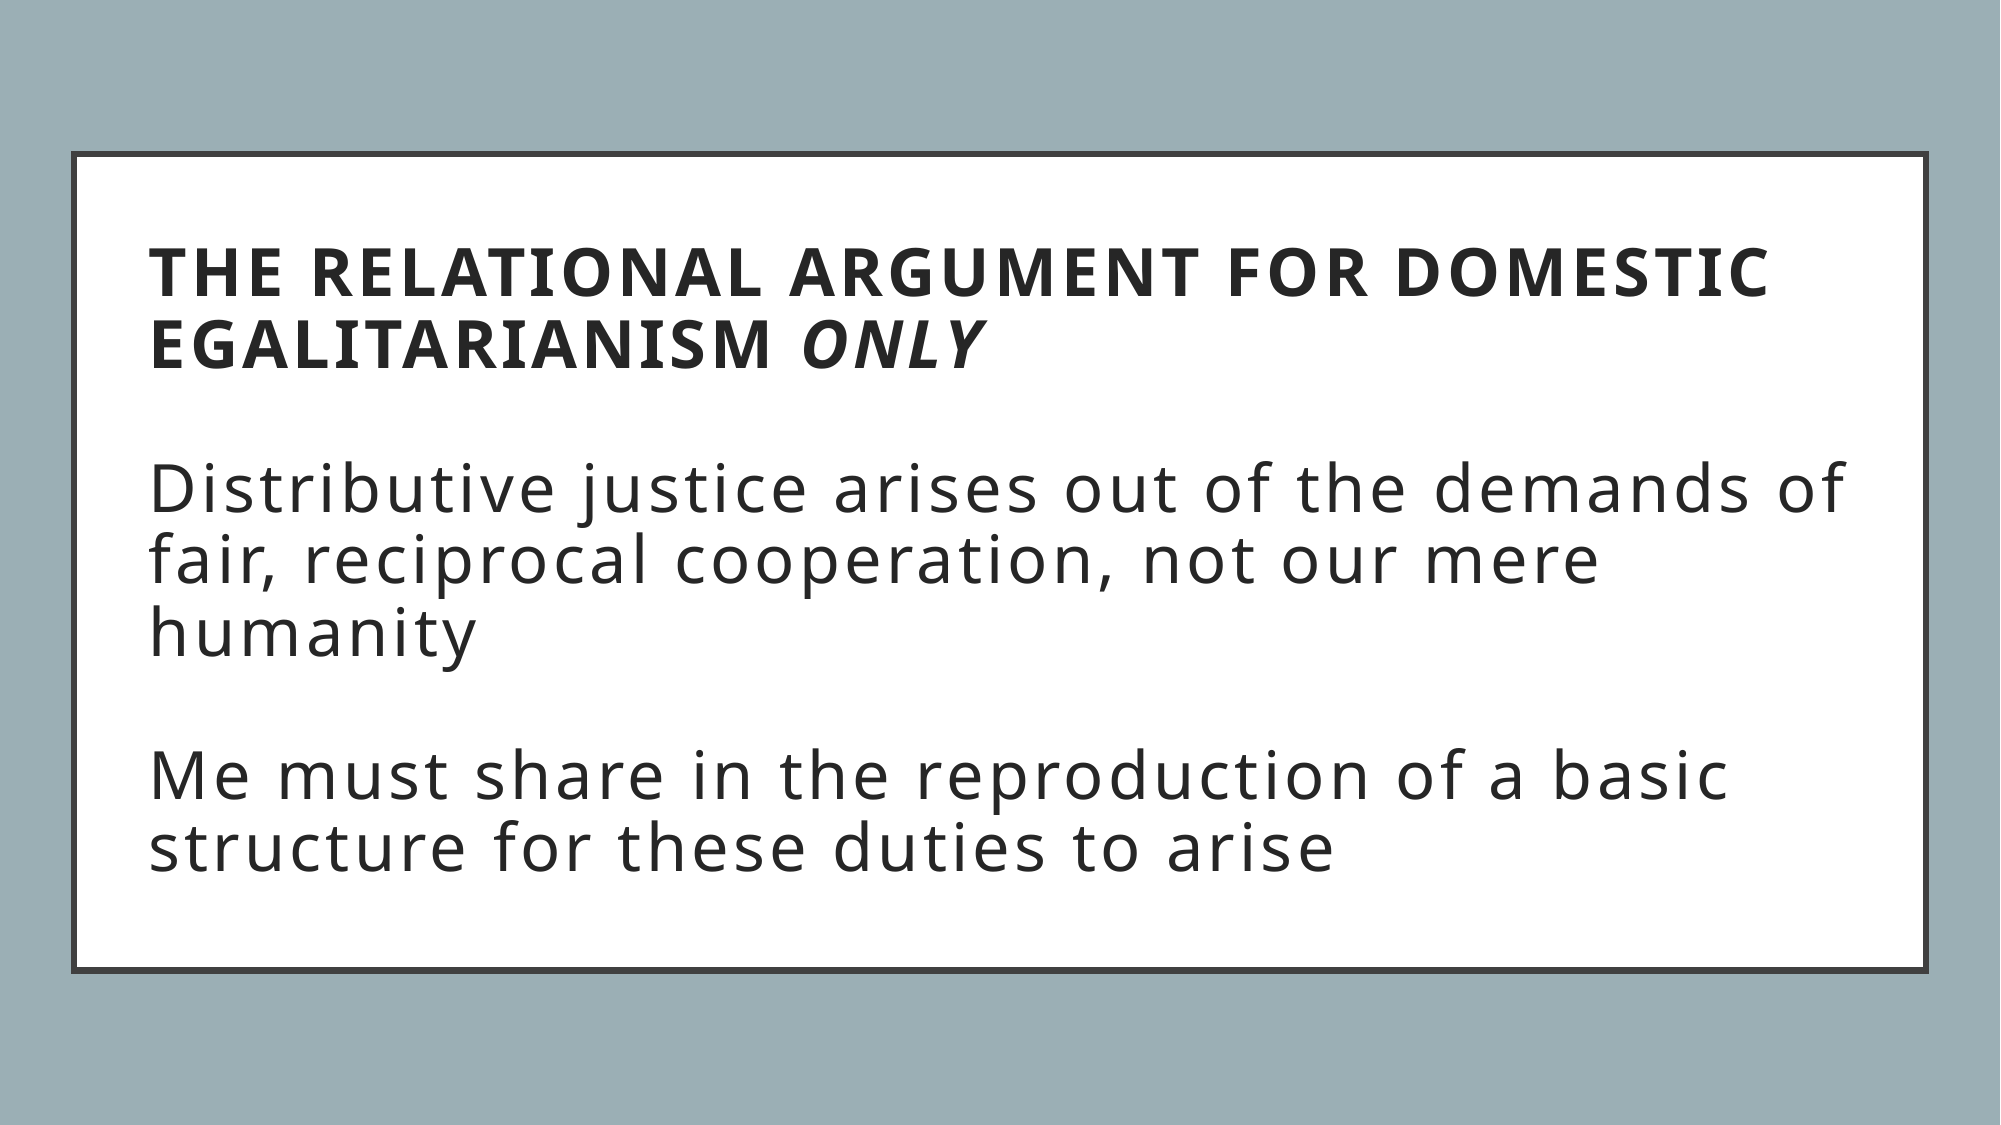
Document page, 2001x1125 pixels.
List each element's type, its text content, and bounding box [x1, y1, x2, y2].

title THE RELATIONAL ARGUMENT FOR DOMESTIC EGALITARIANISM ONLY Distributive justice arises out of the demands of fair, reciprocal cooperation, not our mere humanity Me must share in the reproduction of a basic structure for these duties to arise [71, 151, 1929, 974]
